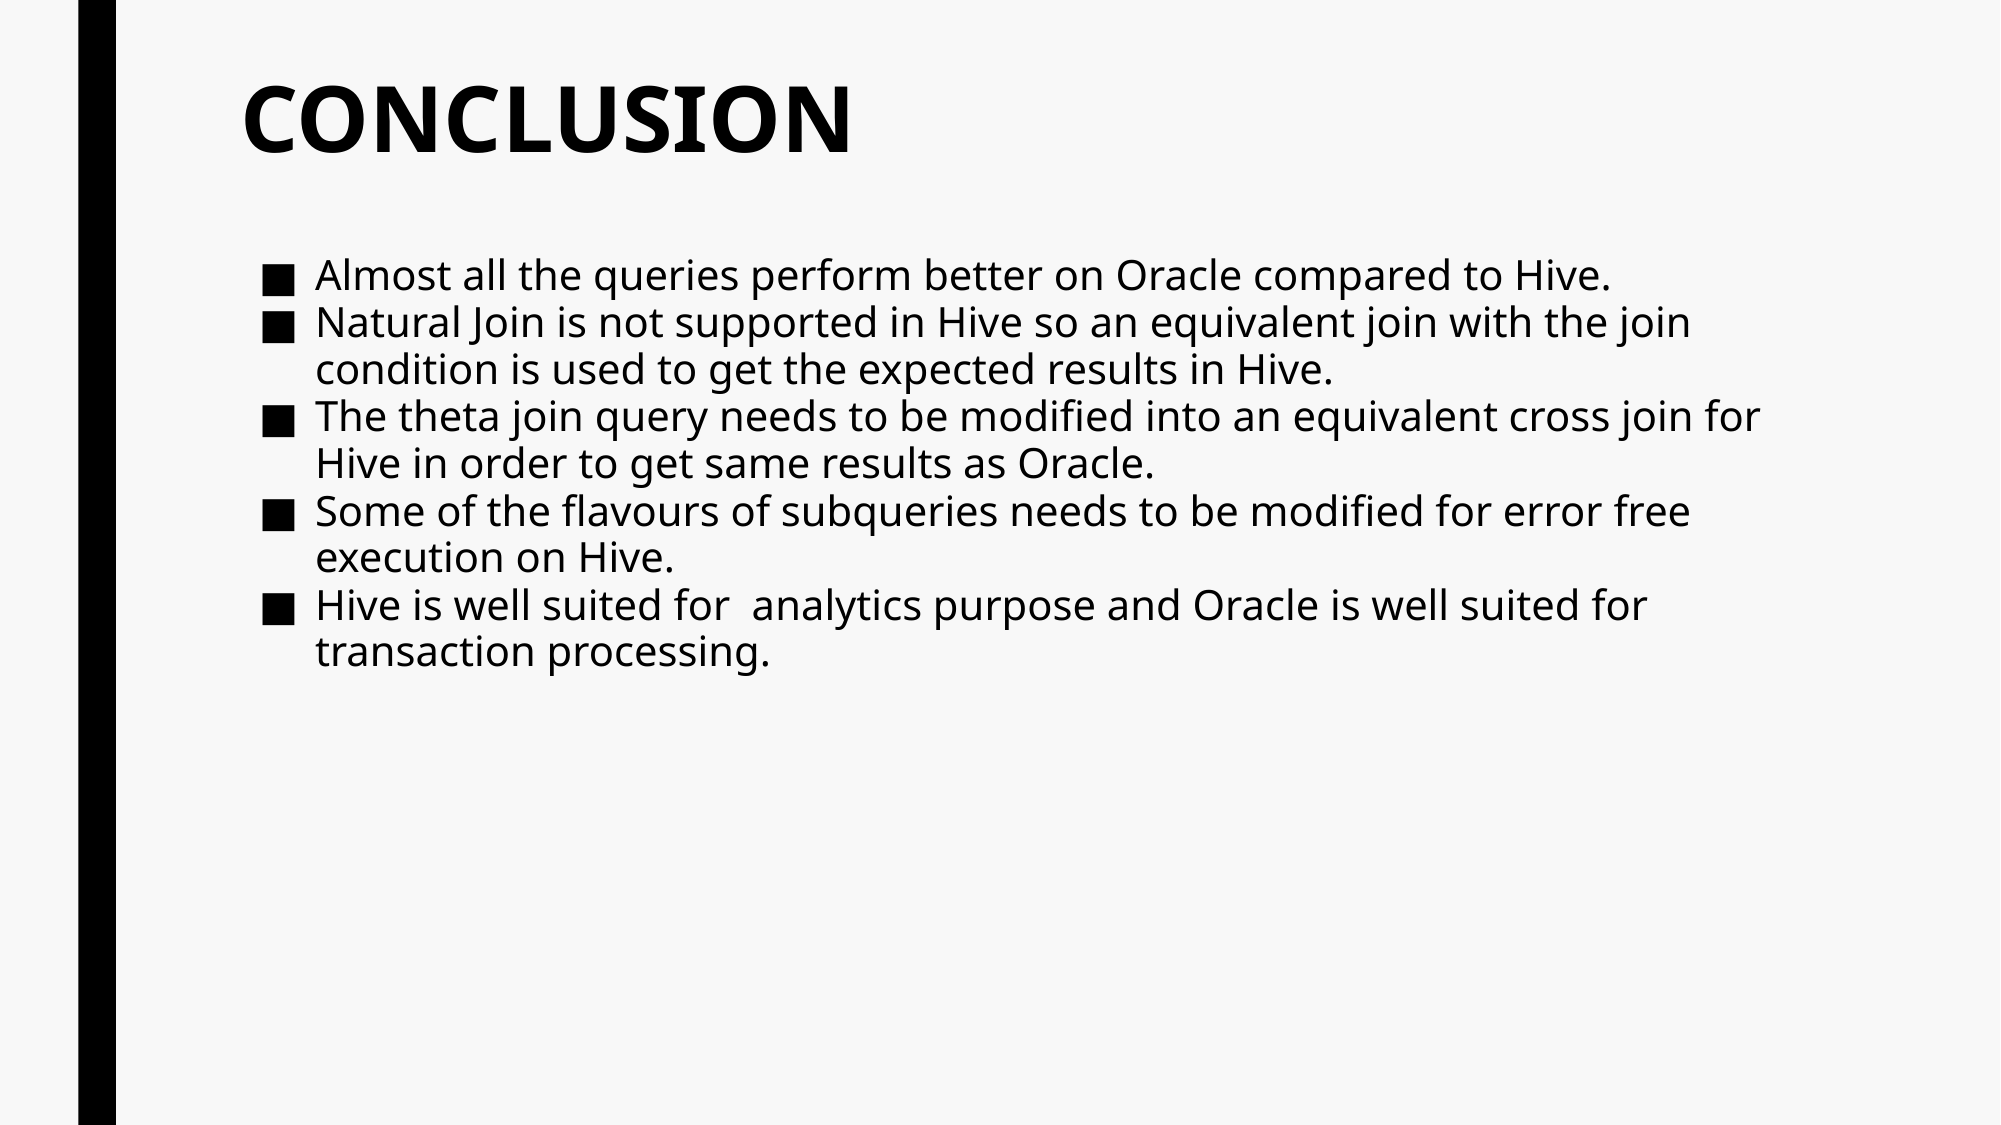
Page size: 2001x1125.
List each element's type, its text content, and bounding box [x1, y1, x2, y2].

title CONCLUSION [225, 67, 1800, 233]
list Almost all the queries perform better on Oracle compared to Hive. Natural Join is not supported in Hive so an equivalent join with the join condition is used to get the expected results in Hive. The theta join query needs to be modified into an equivalent cross join for Hive in order to get same results as Oracle. Some of the flavours of subqueries needs to be modified for error free execution on Hive. Hive is well suited for analytics purpose and Oracle is well suited for transaction processing. [225, 245, 1800, 963]
